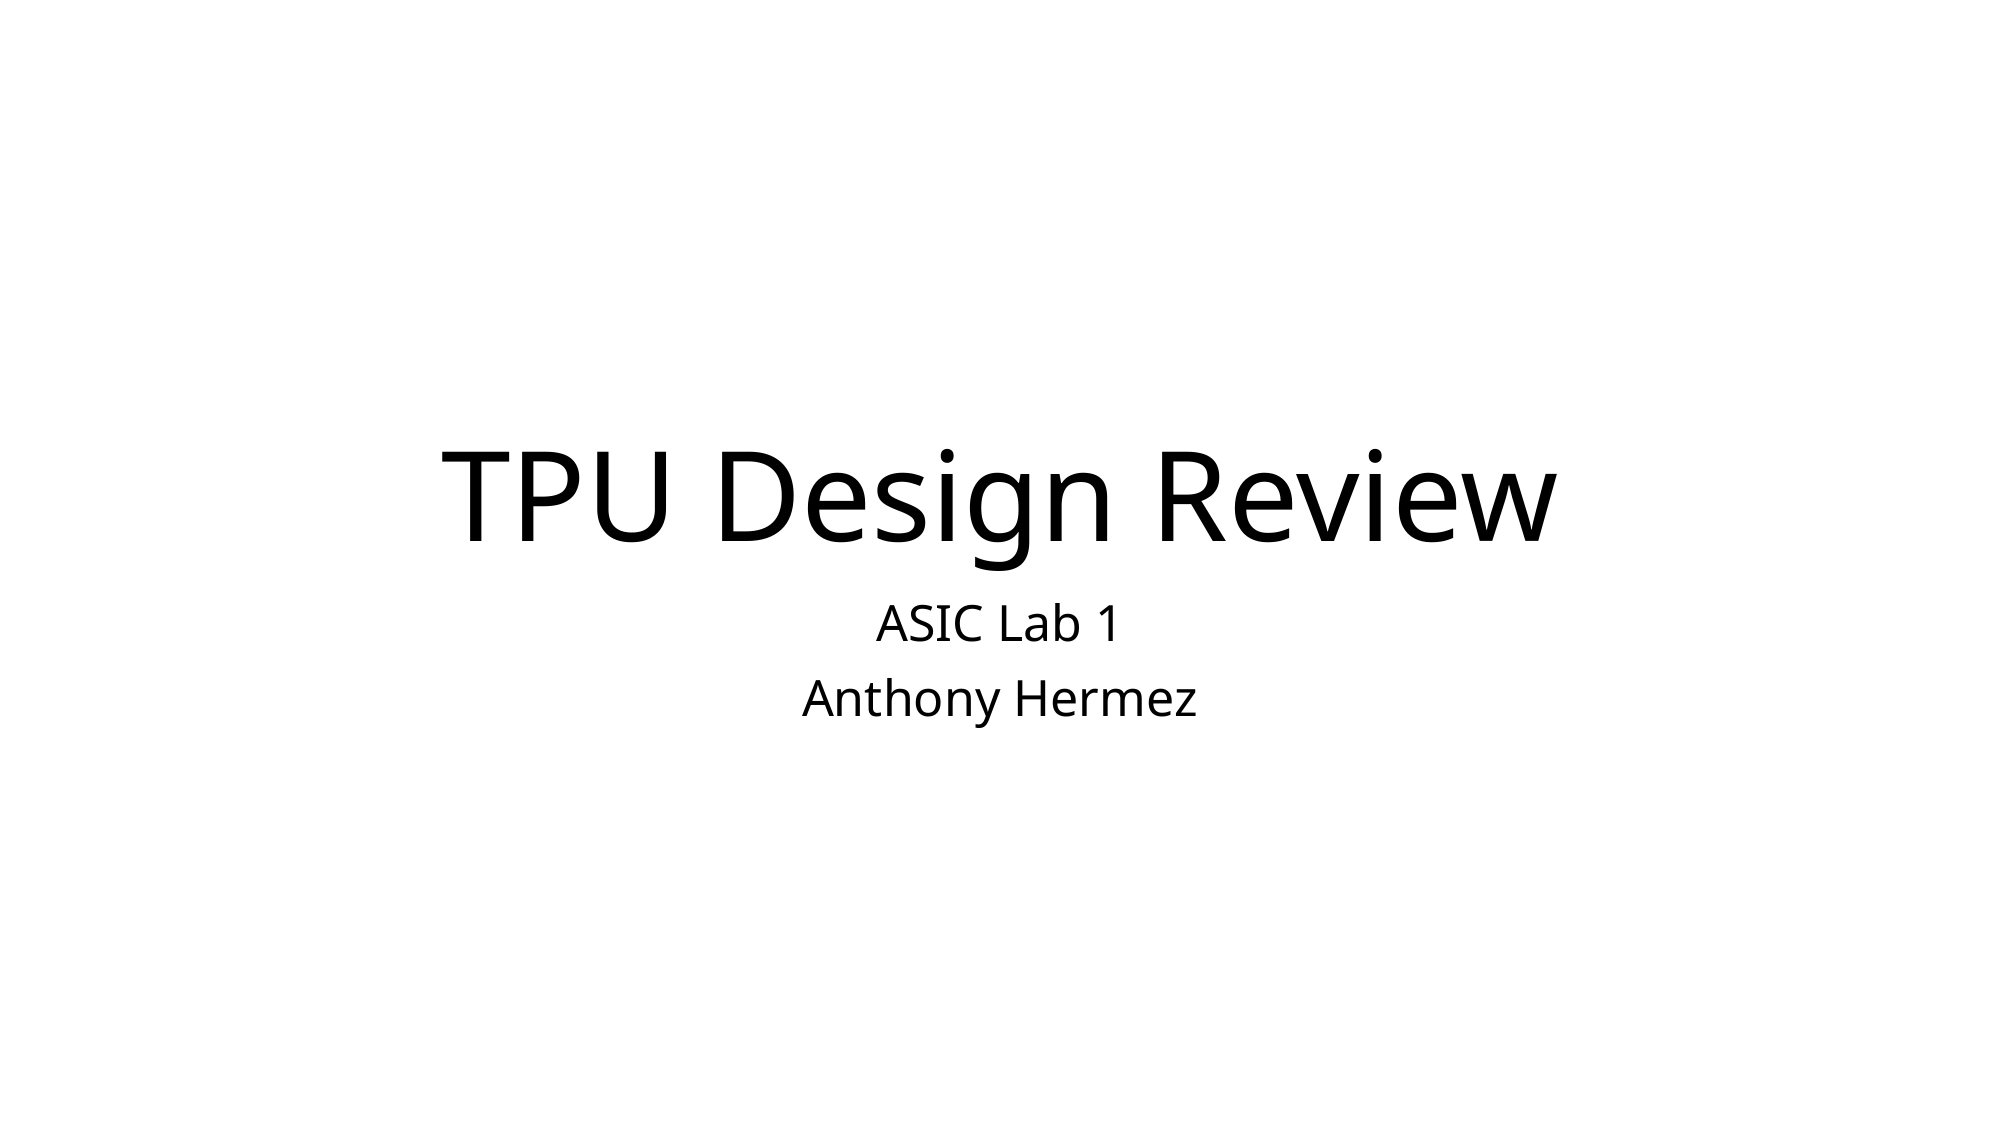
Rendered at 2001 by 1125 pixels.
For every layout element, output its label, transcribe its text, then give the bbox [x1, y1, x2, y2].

title TPU Design Review [249, 184, 1750, 576]
subtitle ASIC Lab 1 Anthony Hermez [249, 590, 1750, 863]
